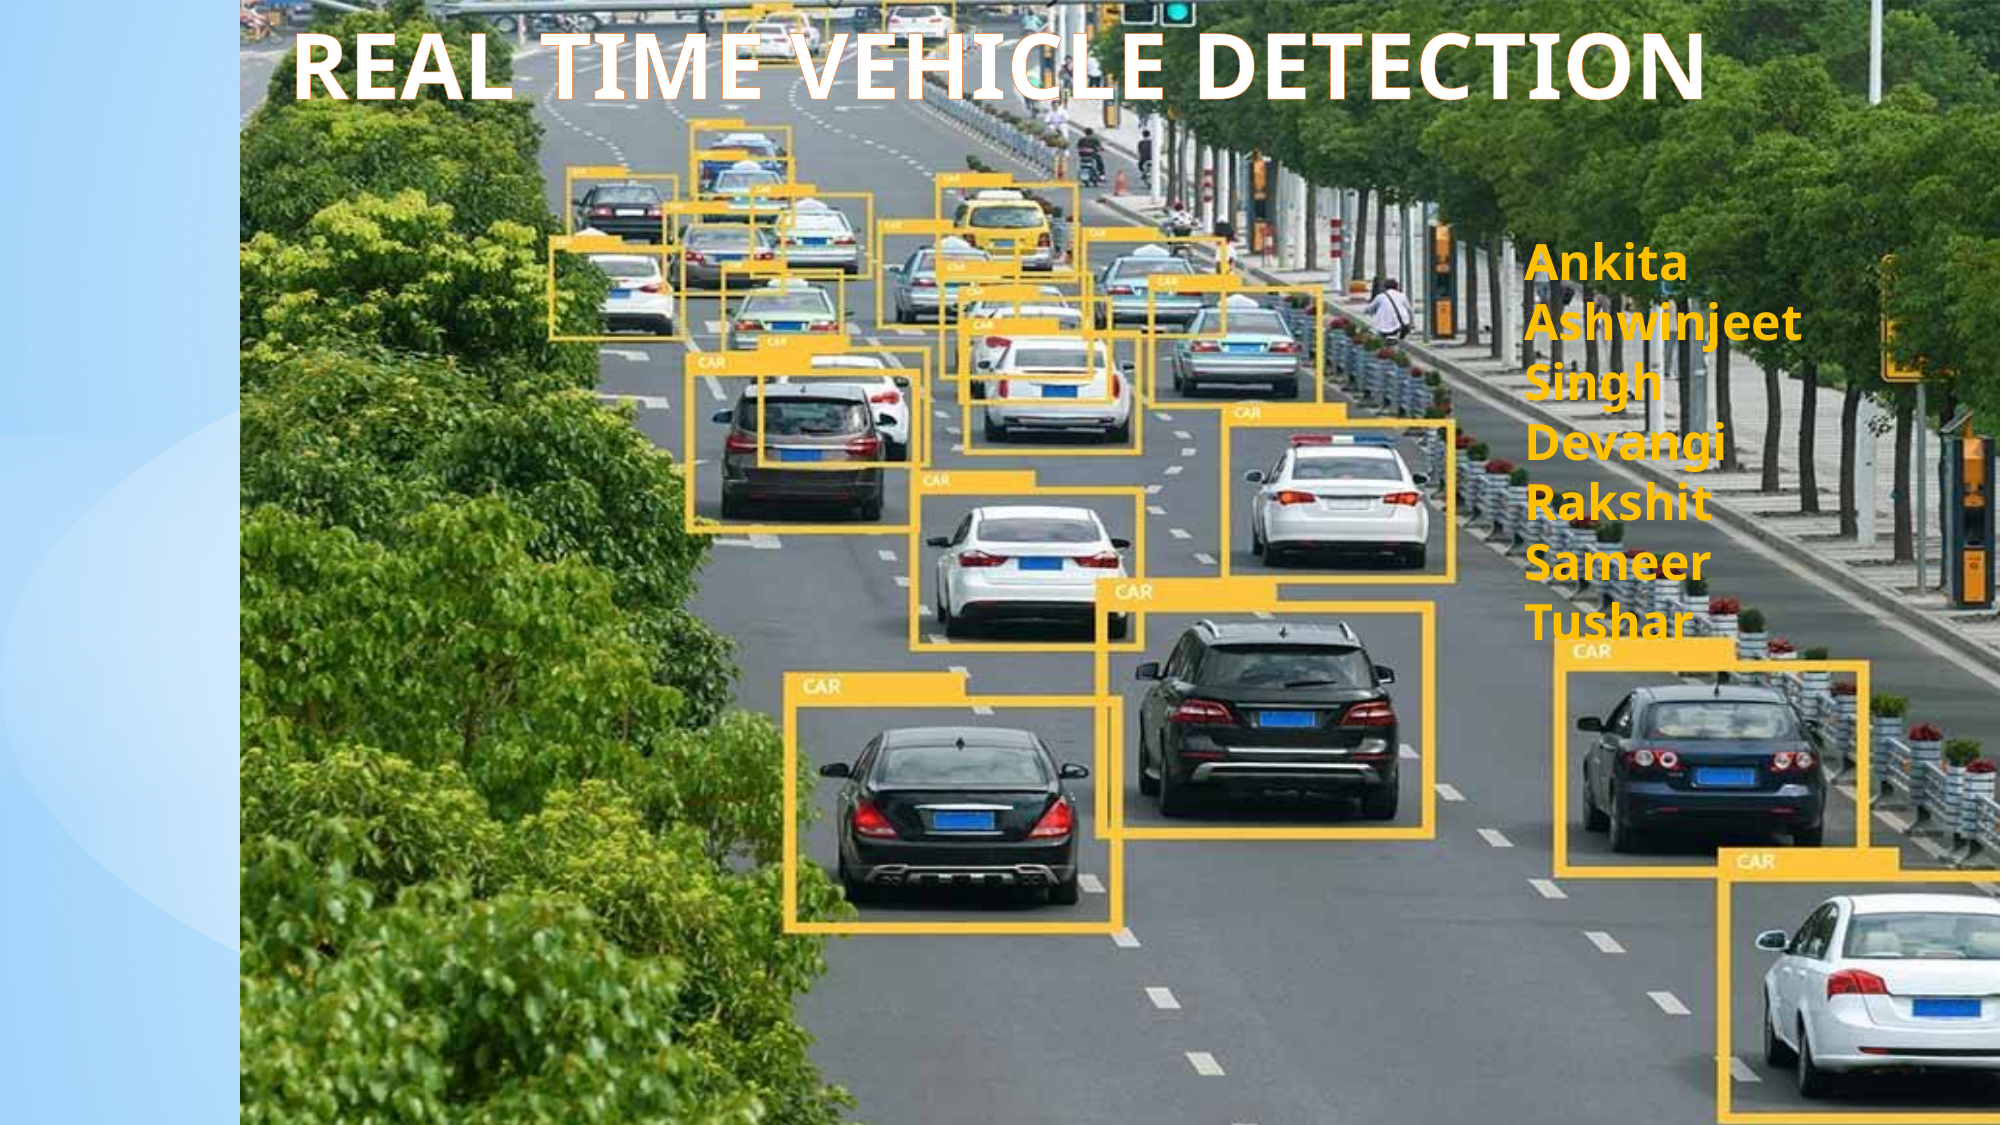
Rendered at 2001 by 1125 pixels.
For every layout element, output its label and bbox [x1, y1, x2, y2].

picture [240, 0, 2000, 1125]
